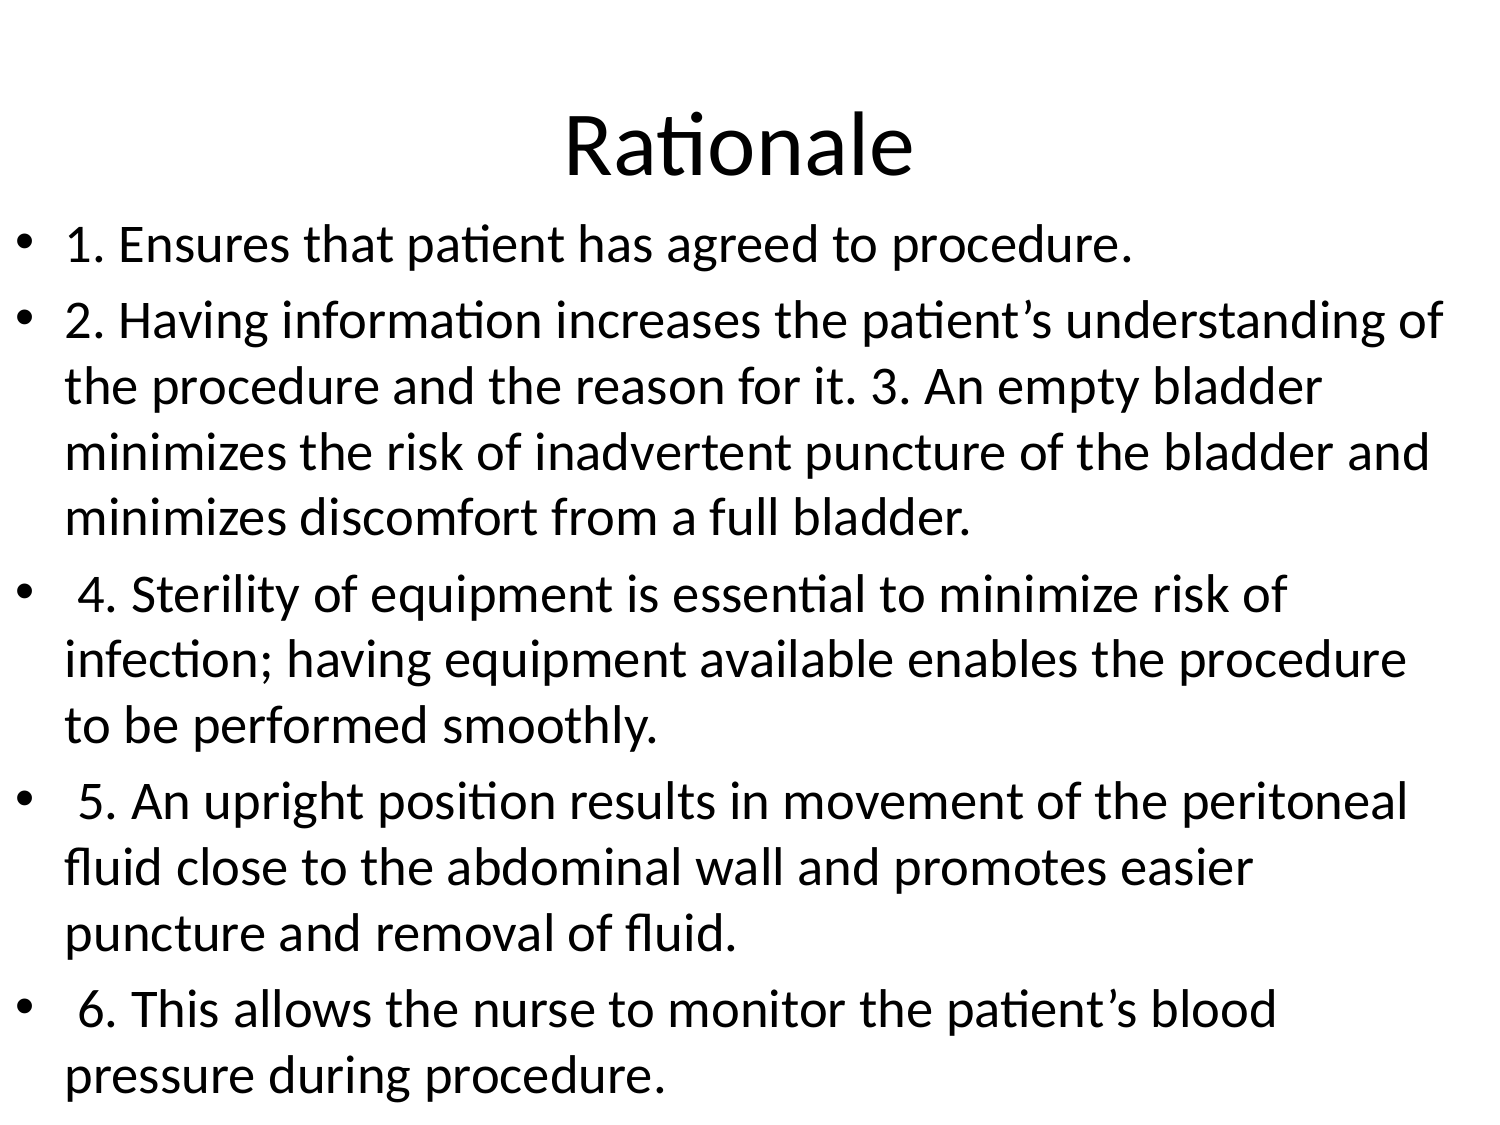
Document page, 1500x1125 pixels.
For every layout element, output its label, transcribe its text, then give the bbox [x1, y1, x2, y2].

list 1. Ensures that patient has agreed to procedure. 2. Having information increases the patient’s understanding of the procedure and the reason for it. 3. An empty bladder minimizes the risk of inadvertent puncture of the bladder and minimizes discomfort from a full bladder. 4. Sterility of equipment is essential to minimize risk of infection; having equipment available enables the procedure to be performed smoothly. 5. An upright position results in movement of the peritoneal ﬂuid close to the abdominal wall and promotes easier puncture and removal of ﬂuid. 6. This allows the nurse to monitor the patient’s blood pressure during procedure. [0, 200, 1463, 1125]
title Rationale [75, 45, 1425, 200]
